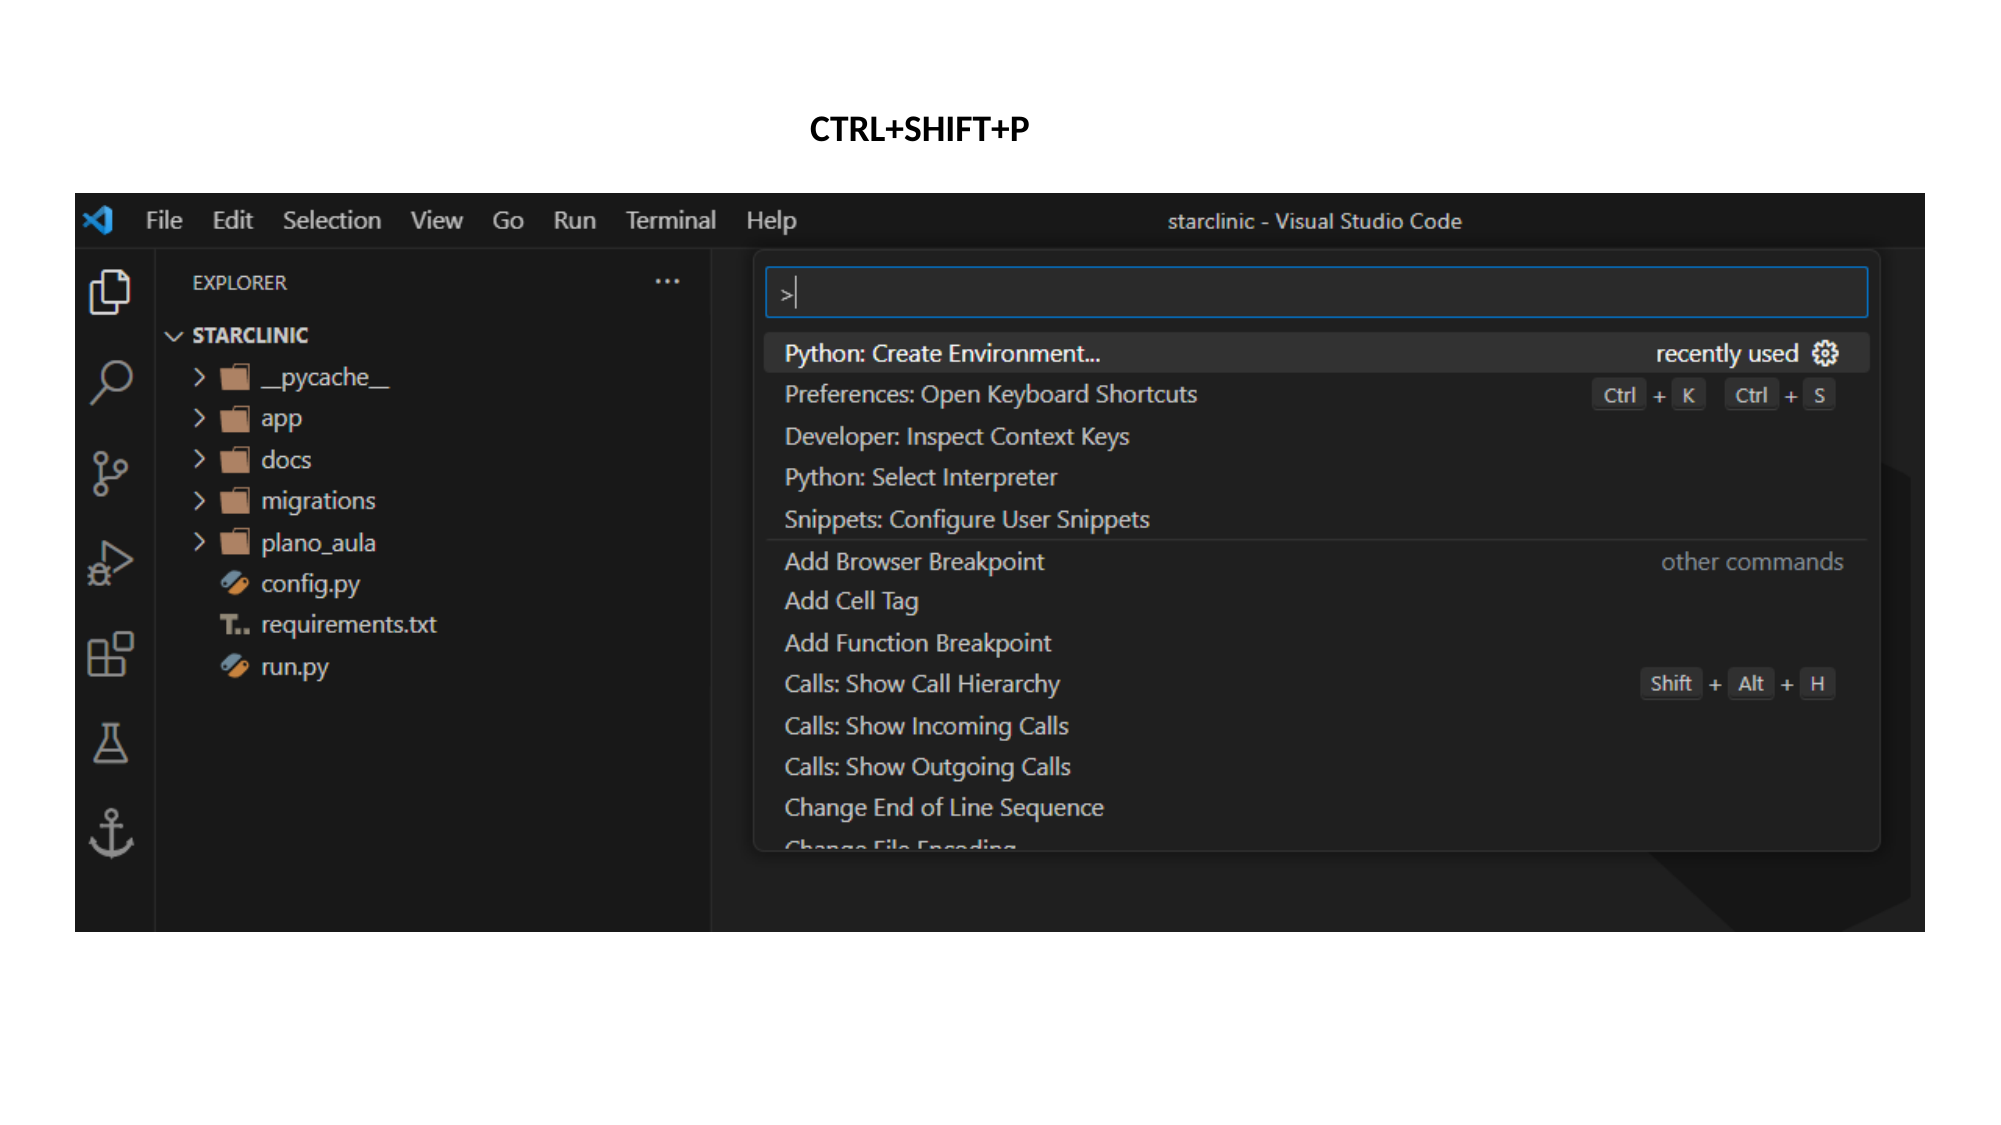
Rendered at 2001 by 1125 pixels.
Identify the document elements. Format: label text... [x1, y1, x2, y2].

text_box CTRL+SHIFT+P [795, 97, 1046, 157]
picture [74, 193, 1925, 932]
